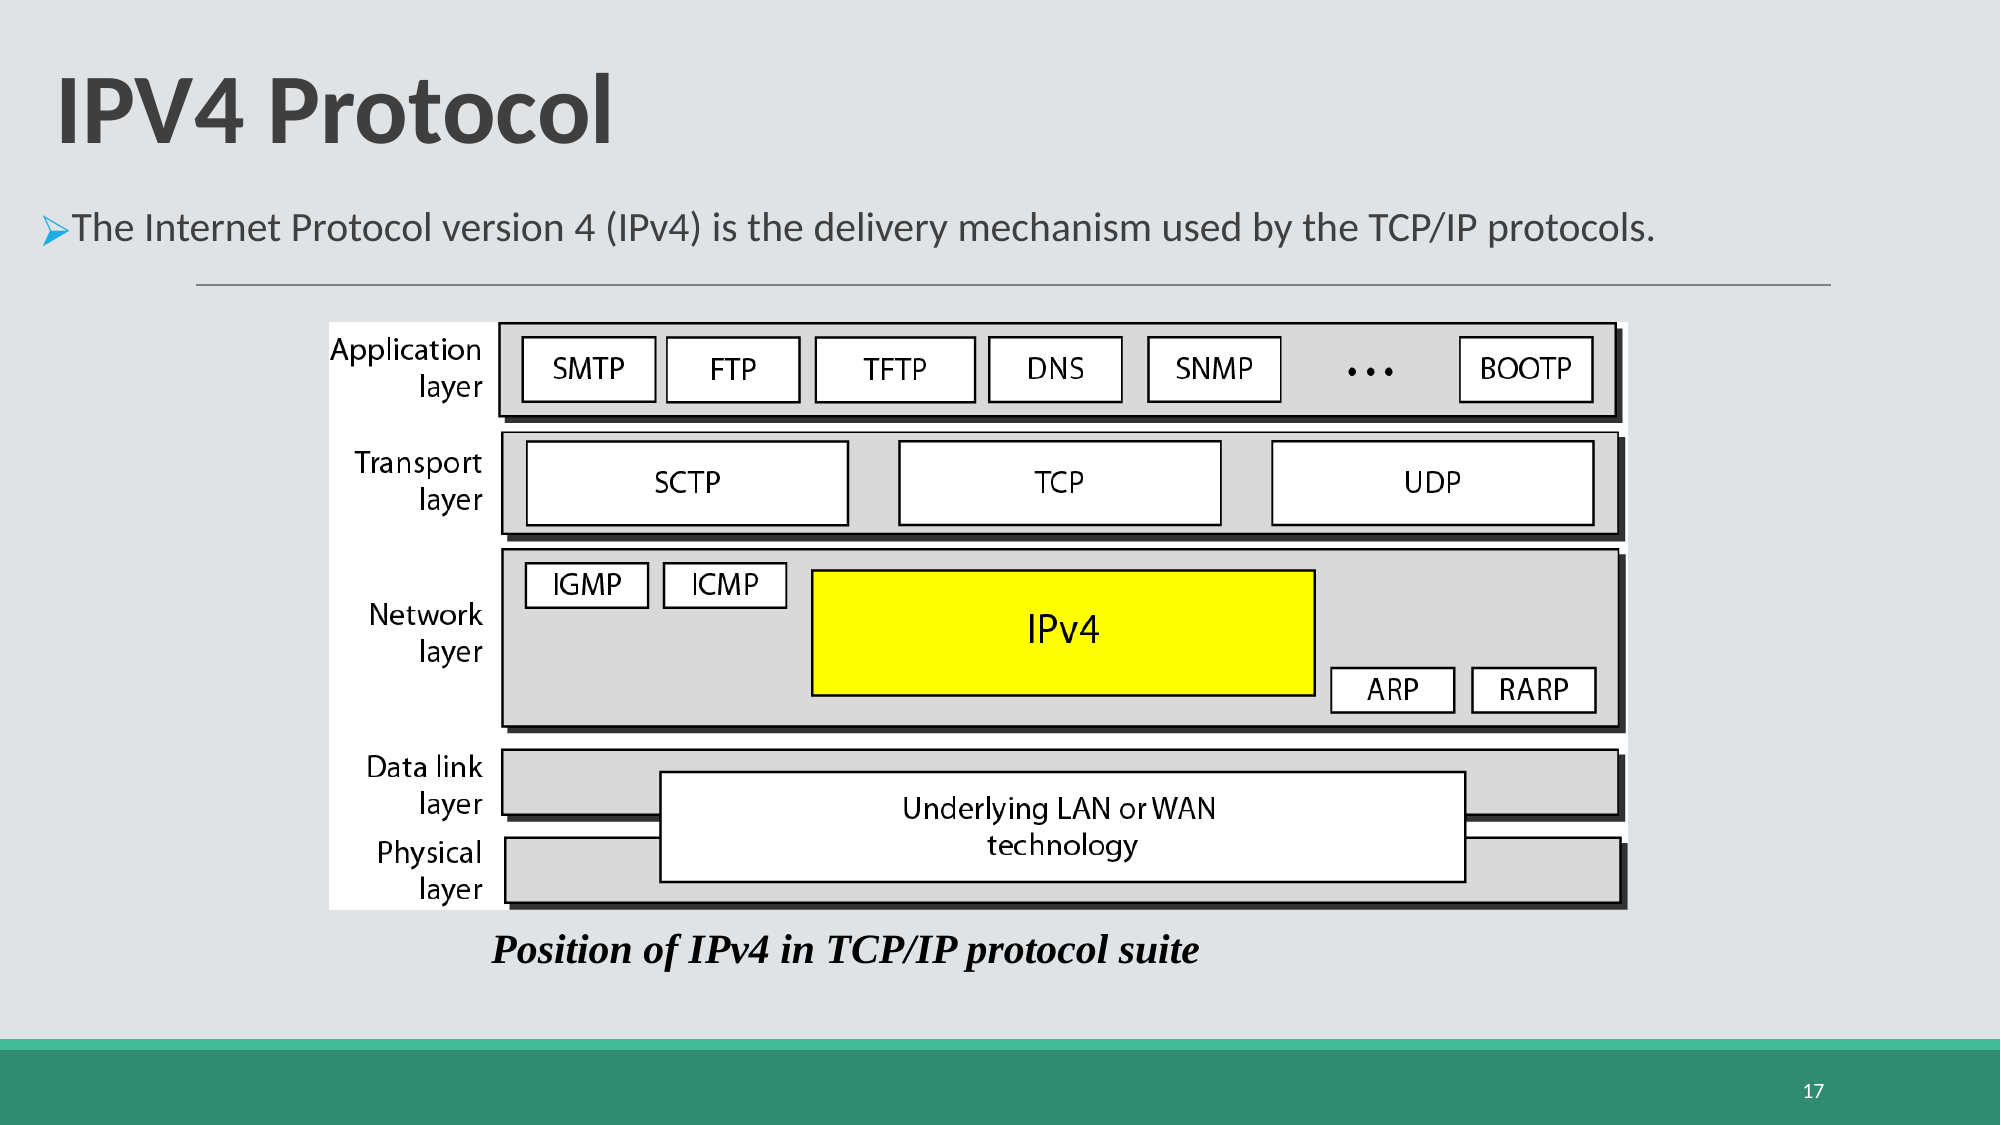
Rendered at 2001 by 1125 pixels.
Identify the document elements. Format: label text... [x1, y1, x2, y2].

text_box Position of IPv4 in TCP/IP protocol suite [476, 918, 1220, 980]
title IPV4 Protocol [40, 47, 1830, 172]
picture [328, 321, 1629, 910]
list The Internet Protocol version 4 (IPv4) is the delivery mechanism used by the TCP/IP protocols. [40, 198, 1830, 966]
slide_number ‹#› [1624, 1059, 1840, 1120]
